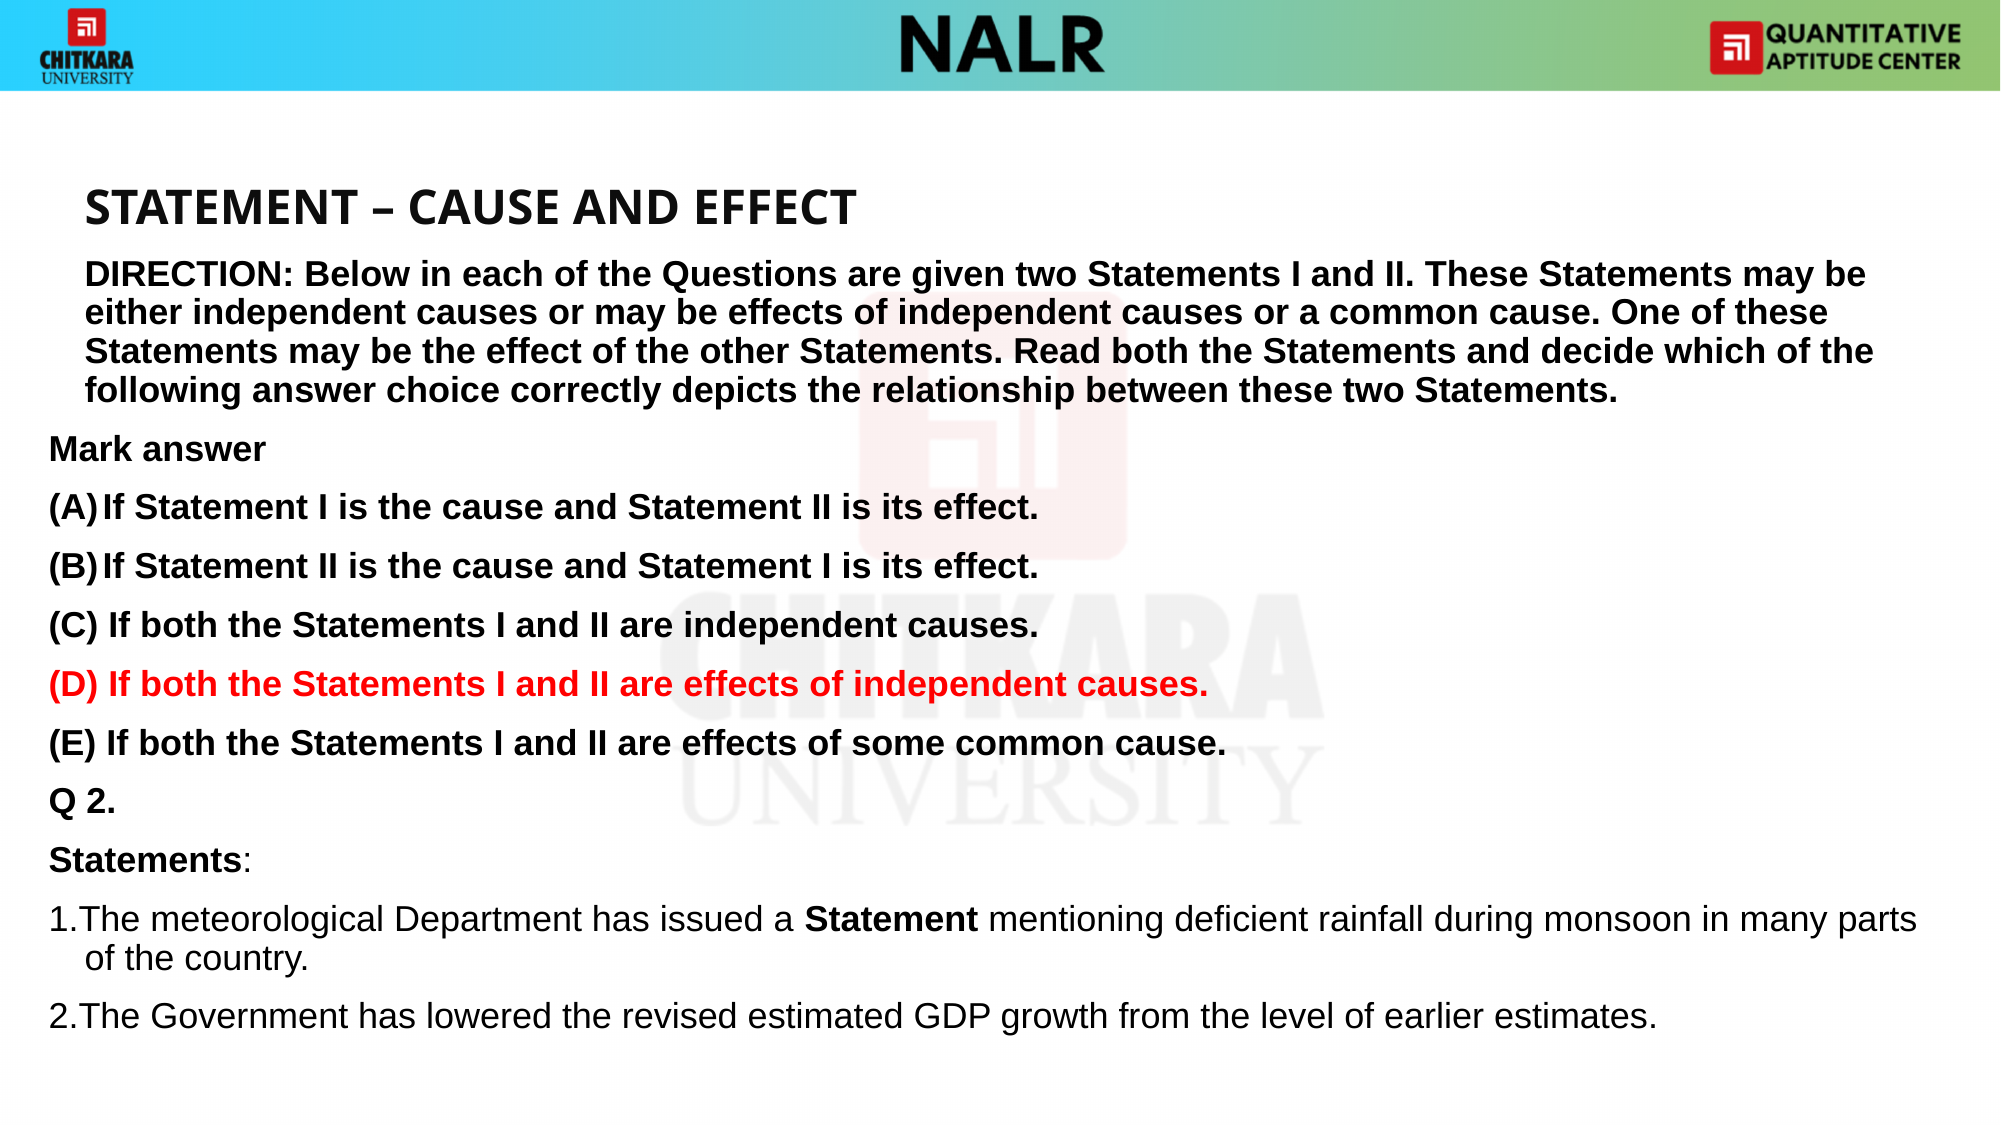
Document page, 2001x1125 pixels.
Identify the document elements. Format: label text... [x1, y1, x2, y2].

picture [0, 0, 2001, 1125]
list STATEMENT – CAUSE AND EFFECT DIRECTION: Below in each of the Questions are given two Statements I and II. These Statements may be either independent causes or may be effects of independent causes or a common cause. One of these Statements may be the effect of the other Statements. Read both the Statements and decide which of the following answer choice correctly depicts the relationship between these two Statements. Mark answer If Statement I is the cause and Statement II is its effect. If Statement II is the cause and Statement I is its effect. (C) If both the Statements I and II are independent causes. (D) If both the Statements I and II are effects of independent causes. (E) If both the Statements I and II are effects of some common cause. Q 2. Statements: 1.The meteorological Department has issued a Statement mentioning deficient rainfall during monsoon in many parts of the country. 2.The Government has lowered the revised estimated GDP growth from the level of earlier estimates. [33, 175, 1959, 1053]
title [41, 31, 1959, 142]
